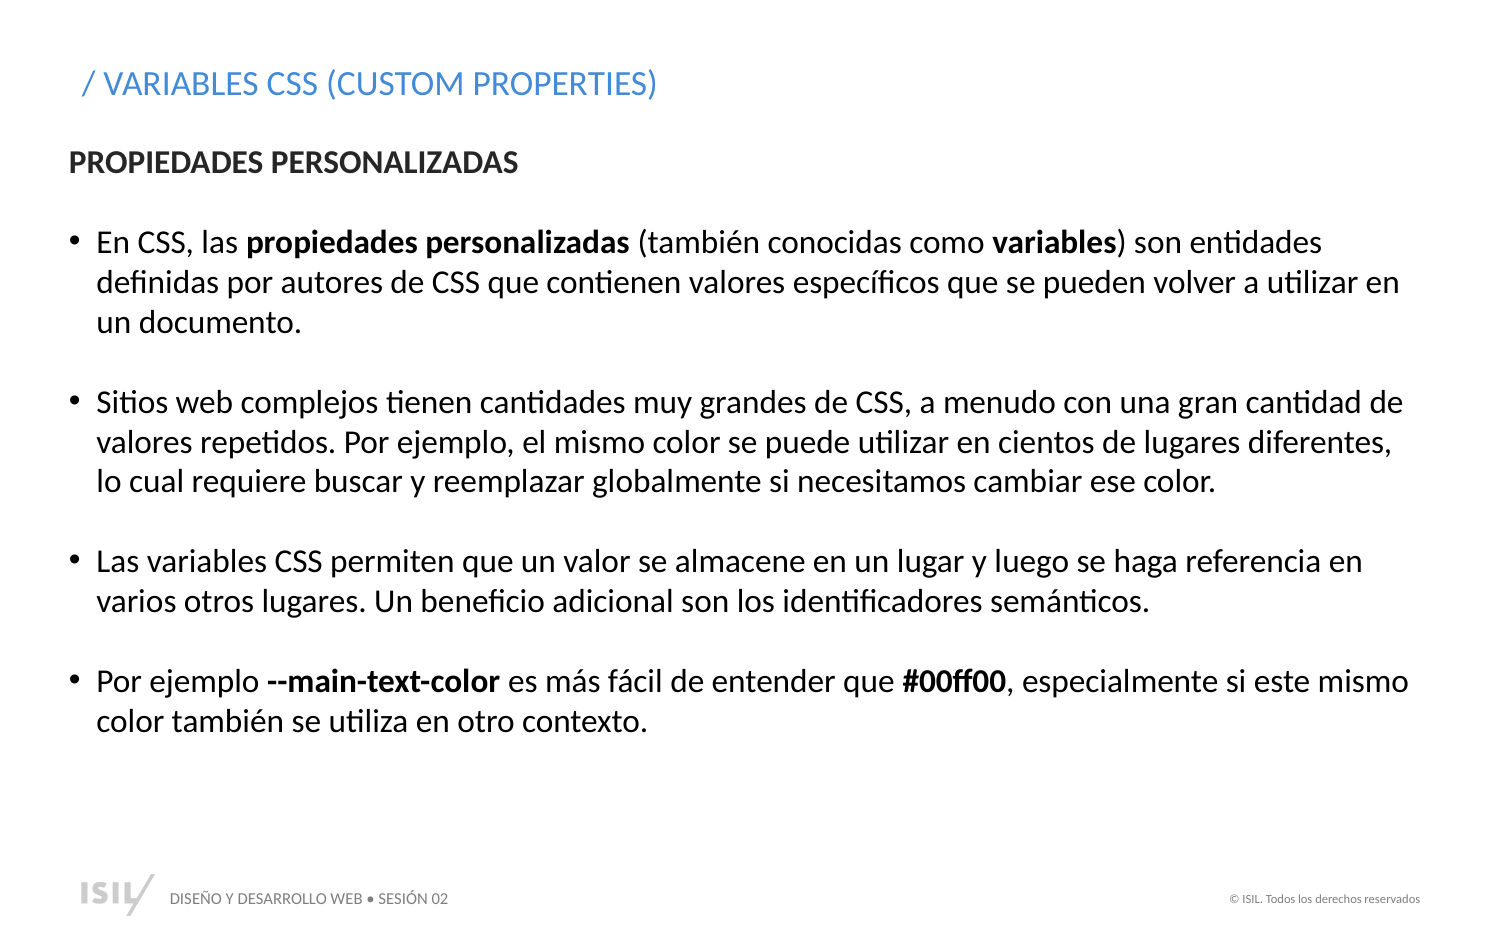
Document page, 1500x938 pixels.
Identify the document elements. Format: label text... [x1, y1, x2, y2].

text_box / VARIABLES CSS (CUSTOM PROPERTIES) [66, 52, 1249, 111]
text_box PROPIEDADES PERSONALIZADAS En CSS, las propiedades personalizadas (también conocidas como variables) son entidades definidas por autores de CSS que contienen valores específicos que se pueden volver a utilizar en un documento. Sitios web complejos tienen cantidades muy grandes de CSS, a menudo con una gran cantidad de valores repetidos. Por ejemplo, el mismo color se puede utilizar en cientos de lugares diferentes, lo cual requiere buscar y reemplazar globalmente si necesitamos cambiar ese color. Las variables CSS permiten que un valor se almacene en un lugar y luego se haga referencia en varios otros lugares. Un beneficio adicional son los identificadores semánticos. Por ejemplo --main-text-color es más fácil de entender que #00ff00, especialmente si este mismo color también se utiliza en otro contexto. [66, 140, 1426, 780]
